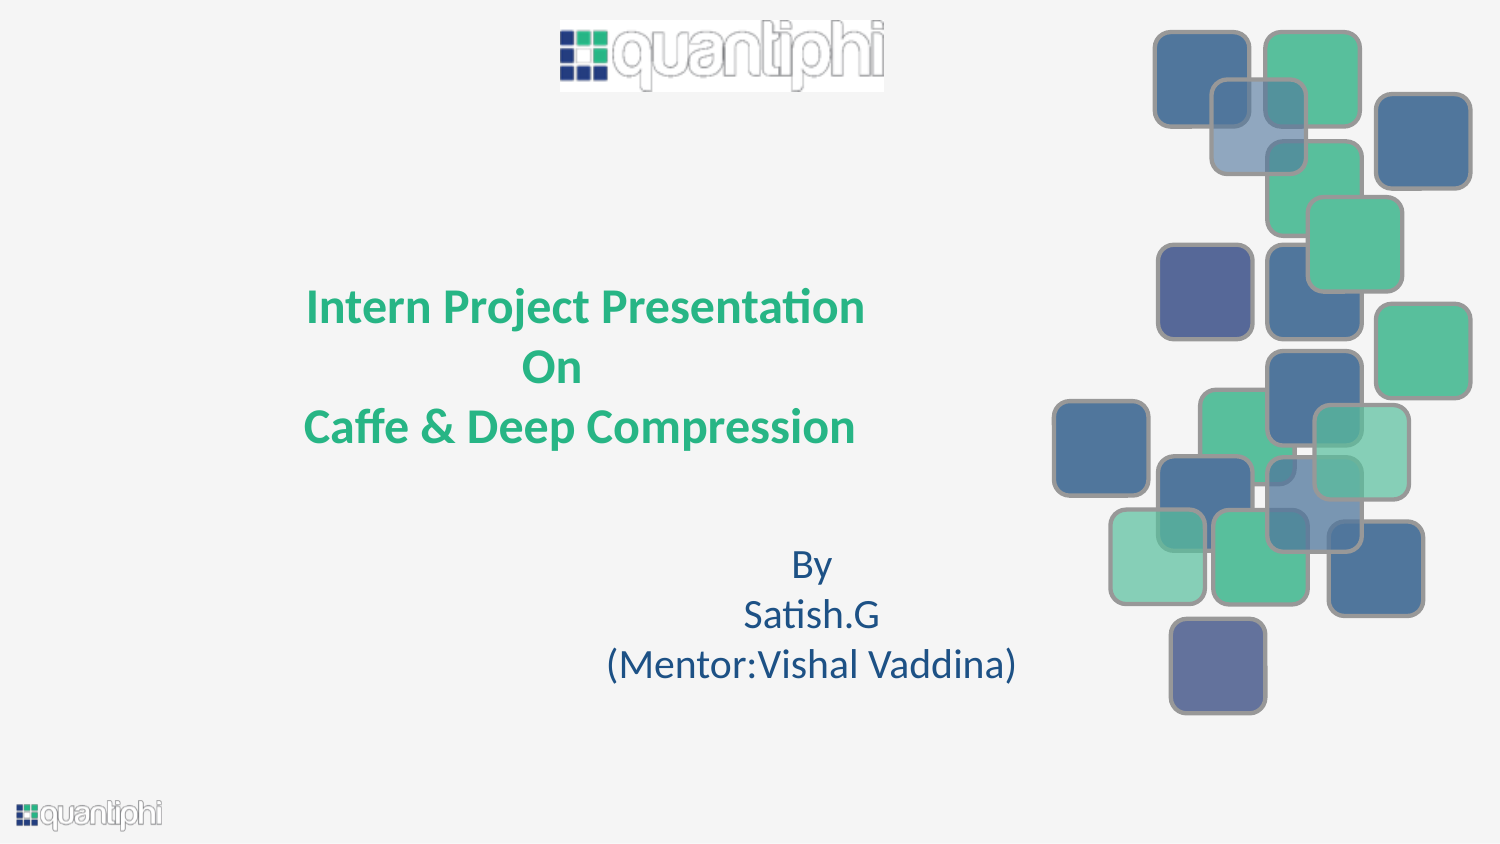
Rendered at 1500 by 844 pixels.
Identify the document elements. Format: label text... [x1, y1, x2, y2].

picture [13, 797, 162, 834]
picture [560, 20, 885, 92]
list Intern Project Presentation On Caffe & Deep Compression [185, 177, 969, 550]
text_box By Satish.G (Mentor:Vishal Vaddina) [560, 521, 1063, 702]
